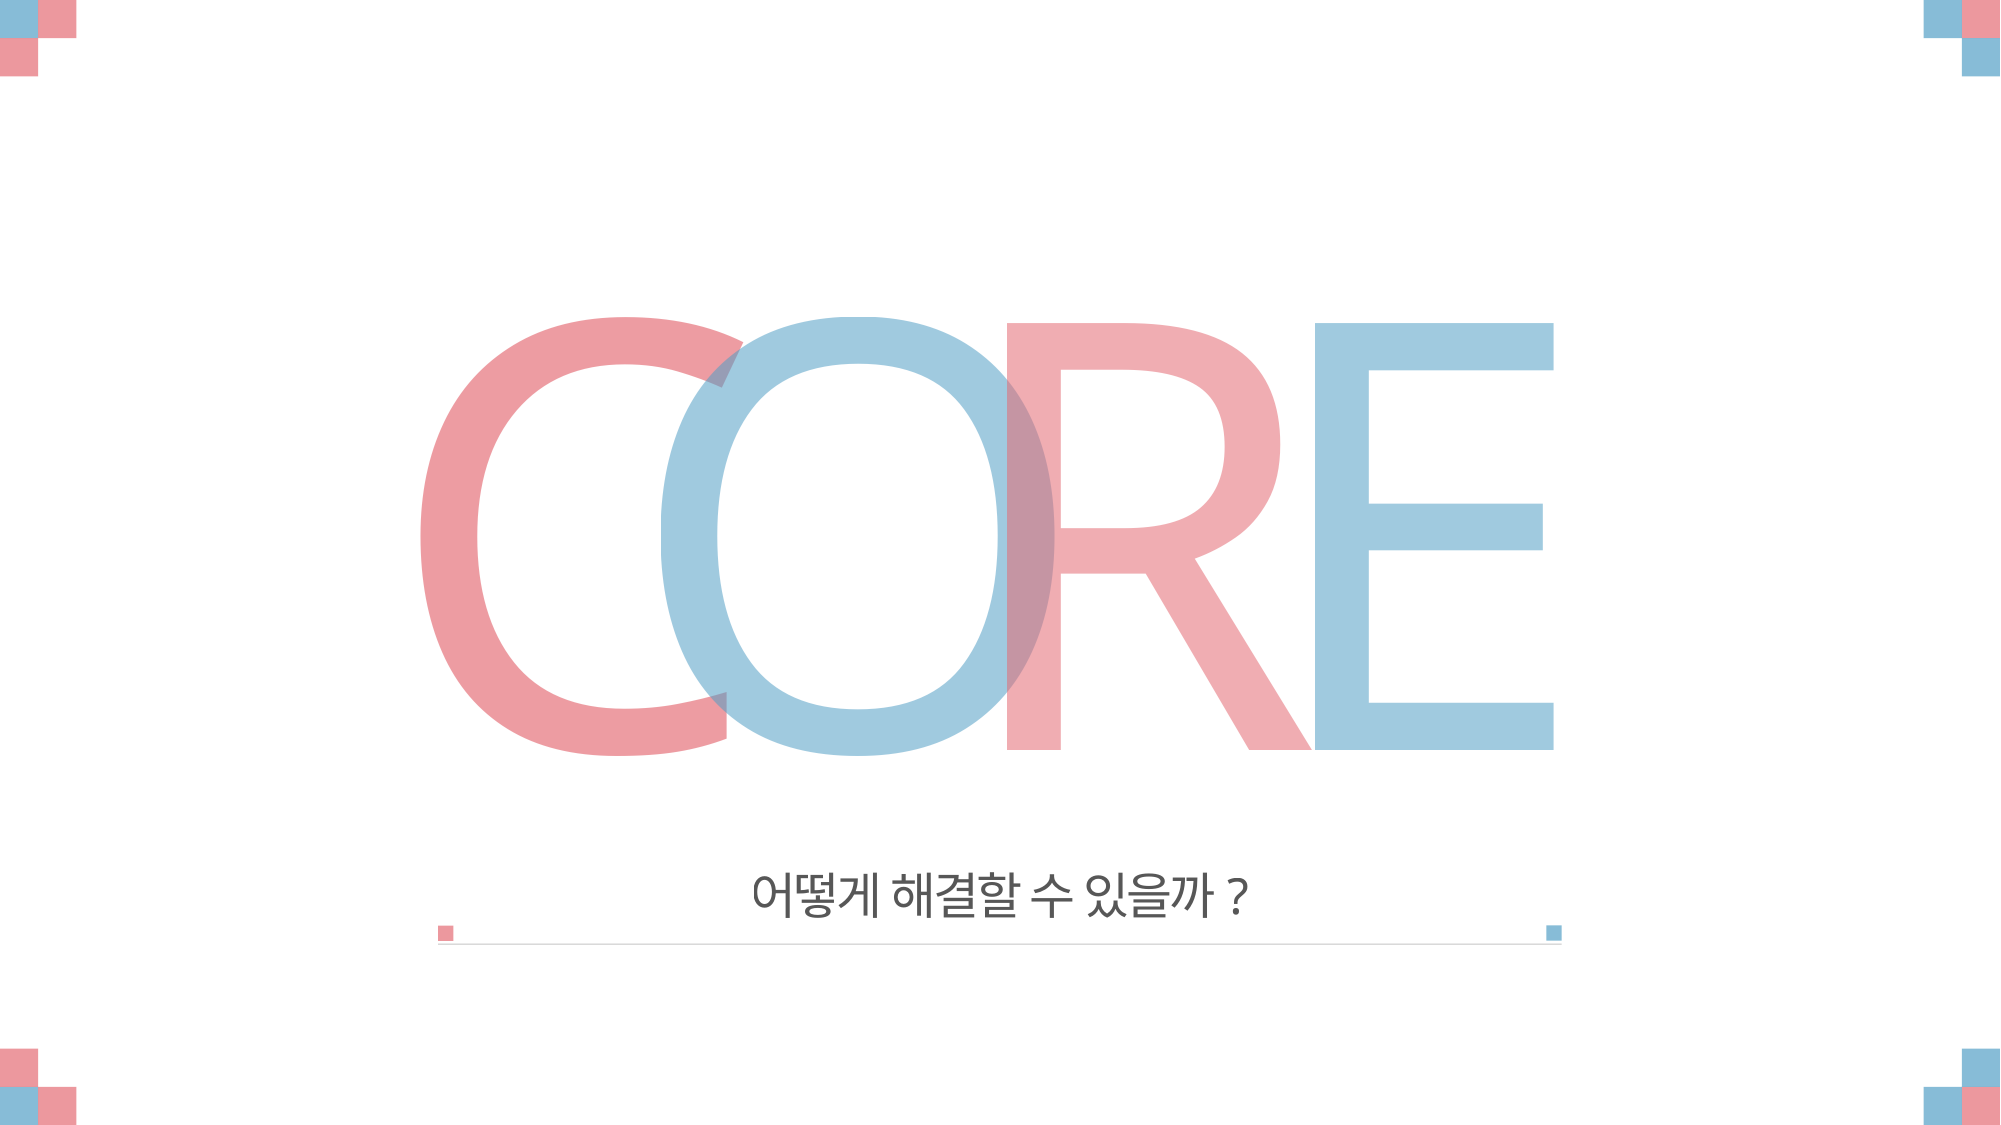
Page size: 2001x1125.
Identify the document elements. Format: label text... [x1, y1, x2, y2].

text_box [0, 37, 39, 77]
text_box [37, 0, 77, 39]
text_box [1961, 1048, 2000, 1088]
text_box [1923, 0, 1963, 39]
text_box [1961, 37, 2000, 77]
text_box R [934, 145, 1242, 857]
text_box [1923, 1086, 1963, 1125]
text_box C [369, 145, 610, 878]
text_box [0, 1088, 37, 1125]
text_box [0, 0, 37, 37]
text_box [1545, 924, 1563, 942]
text_box E [1242, 145, 1605, 878]
text_box O [610, 145, 934, 878]
text_box [1963, 0, 2000, 37]
text_box [37, 1086, 77, 1125]
text_box 어떻게 해결할 수 있을까? [736, 857, 1264, 932]
text_box [1963, 1088, 2000, 1125]
text_box [0, 1048, 39, 1088]
text_box [437, 925, 455, 942]
